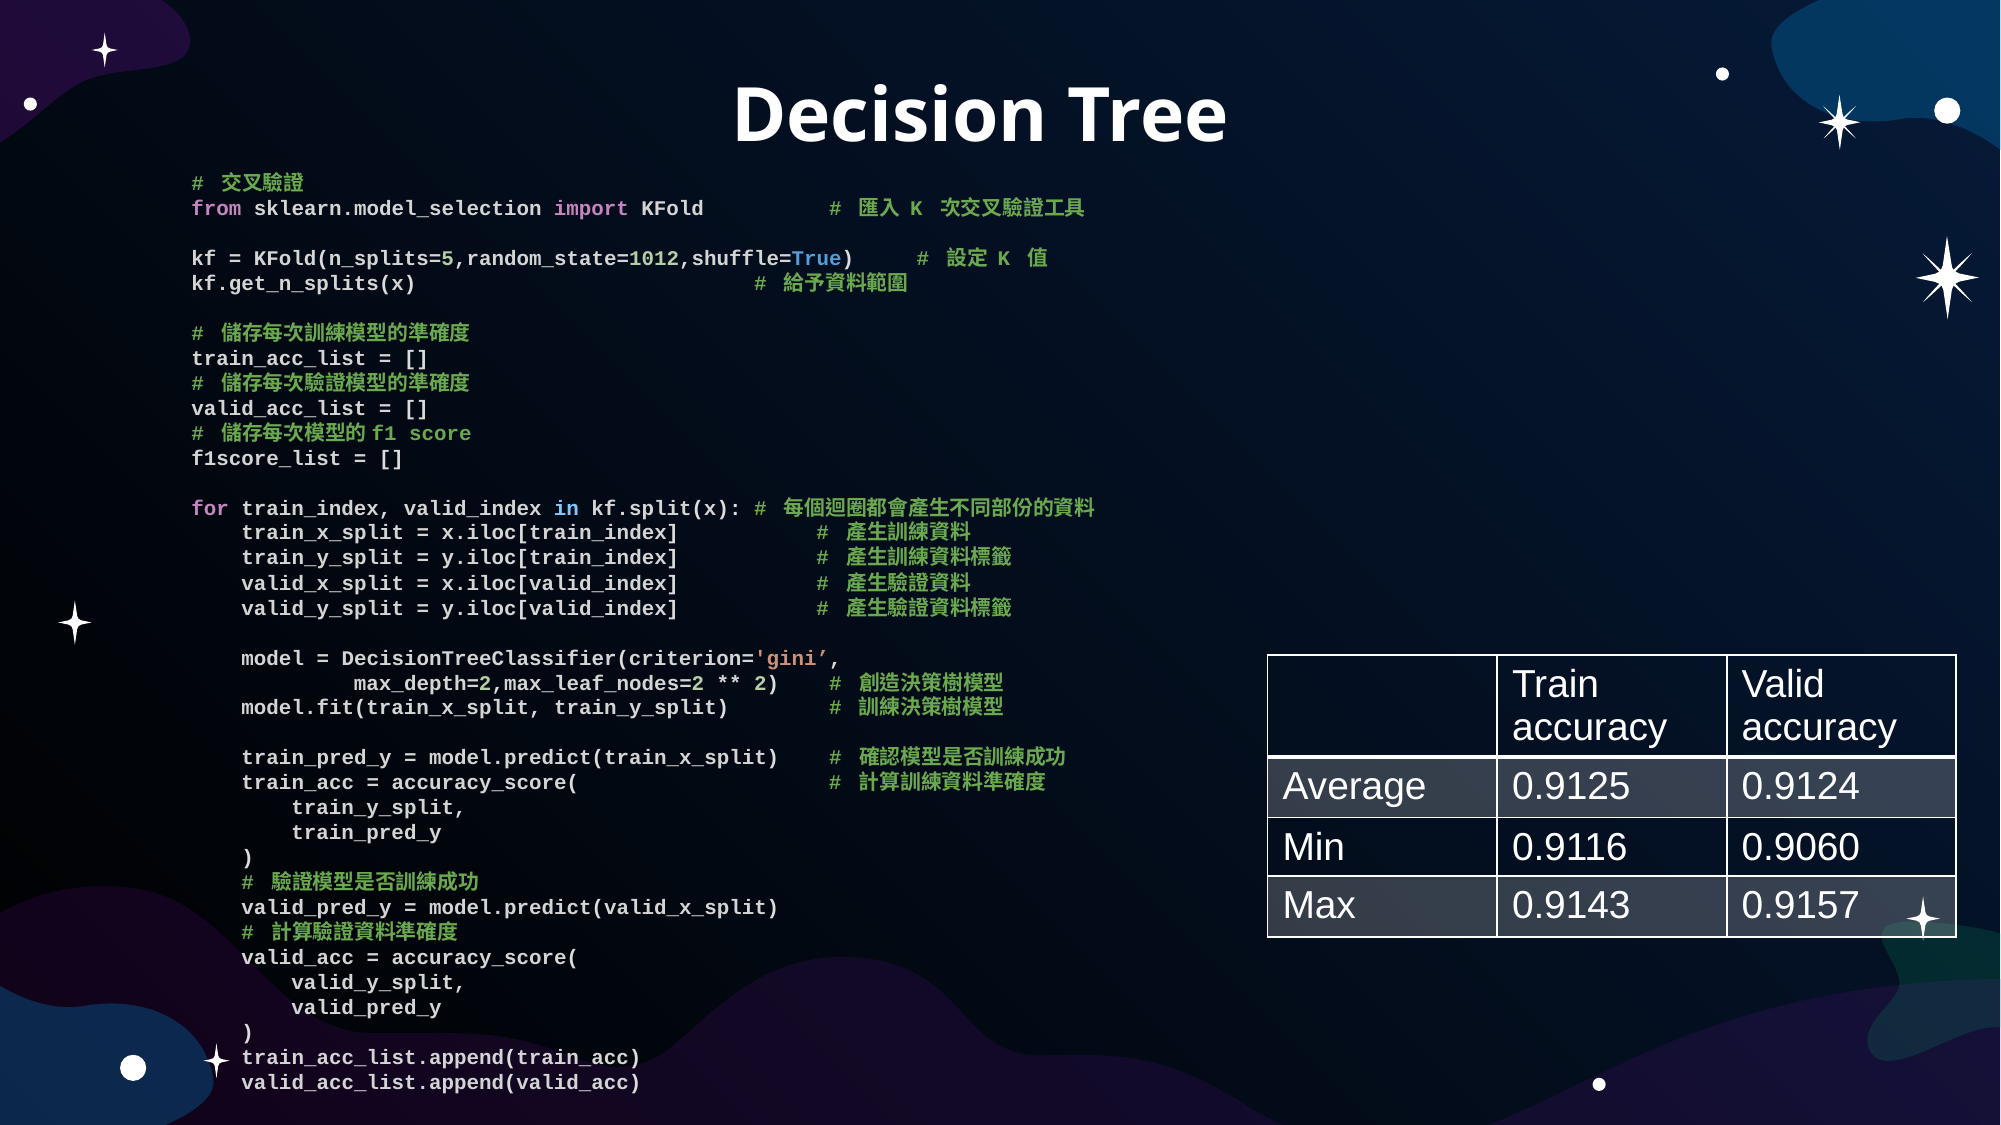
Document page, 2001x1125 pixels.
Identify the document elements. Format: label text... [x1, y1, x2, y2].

table_cell 0.9125 [1498, 759, 1726, 817]
table_cell 0.9060 [1728, 818, 1955, 875]
table_cell 0.9116 [1498, 818, 1726, 875]
table_header Train accuracy [1498, 656, 1726, 755]
table_header Valid accuracy [1728, 656, 1955, 755]
title Decision Tree [136, 51, 1824, 177]
text_box # 交叉驗證 from sklearn.model_selection import KFold # 匯入 K 次交叉驗證工具 kf = KFold(n_splits=5,random_state=1012,shuffle=True) # 設定 K 值 kf.get_n_splits(x) # 給予資料範圍 # 儲存每次訓練模型的準確度 train_acc_list = [] # 儲存每次驗證模型的準確度 valid_acc_list = [] # 儲存每次模型的f1 score f1score_list = [] for train_index, valid_index in kf.split(x): # 每個迴圈都會產生不同部份的資料 train_x_split = x.iloc[train_index] # 產生訓練資料 train_y_split = y.iloc[train_index] # 產生訓練資料標籤 valid_x_split = x.iloc[valid_index] # 產生驗證資料 valid_y_split = y.iloc[valid_index] # 產生驗證資料標籤 model = DecisionTreeClassifier(criterion='gini’, max_depth=2,max_leaf_nodes=2 ** 2) # 創造決策樹模型 model.fit(train_x_split, train_y_split) # 訓練決策樹模型 train_pred_y = model.predict(train_x_split) # 確認模型是否訓練成功 train_acc = accuracy_score( # 計算訓練資料準確度 train_y_split, train_pred_y ) # 驗證模型是否訓練成功 valid_pred_y = model.predict(valid_x_split) # 計算驗證資料準確度 valid_acc = accuracy_score( valid_y_split, valid_pred_y ) train_acc_list.append(train_acc) valid_acc_list.append(valid_acc) [176, 162, 1139, 1102]
table_cell Max [1268, 877, 1496, 936]
table_header [1268, 656, 1496, 755]
table_cell 0.9157 [1728, 877, 1955, 936]
table_cell Average [1268, 759, 1496, 817]
table_cell 0.9124 [1728, 759, 1955, 817]
table_cell Min [1268, 818, 1496, 875]
table_cell 0.9143 [1498, 877, 1726, 936]
